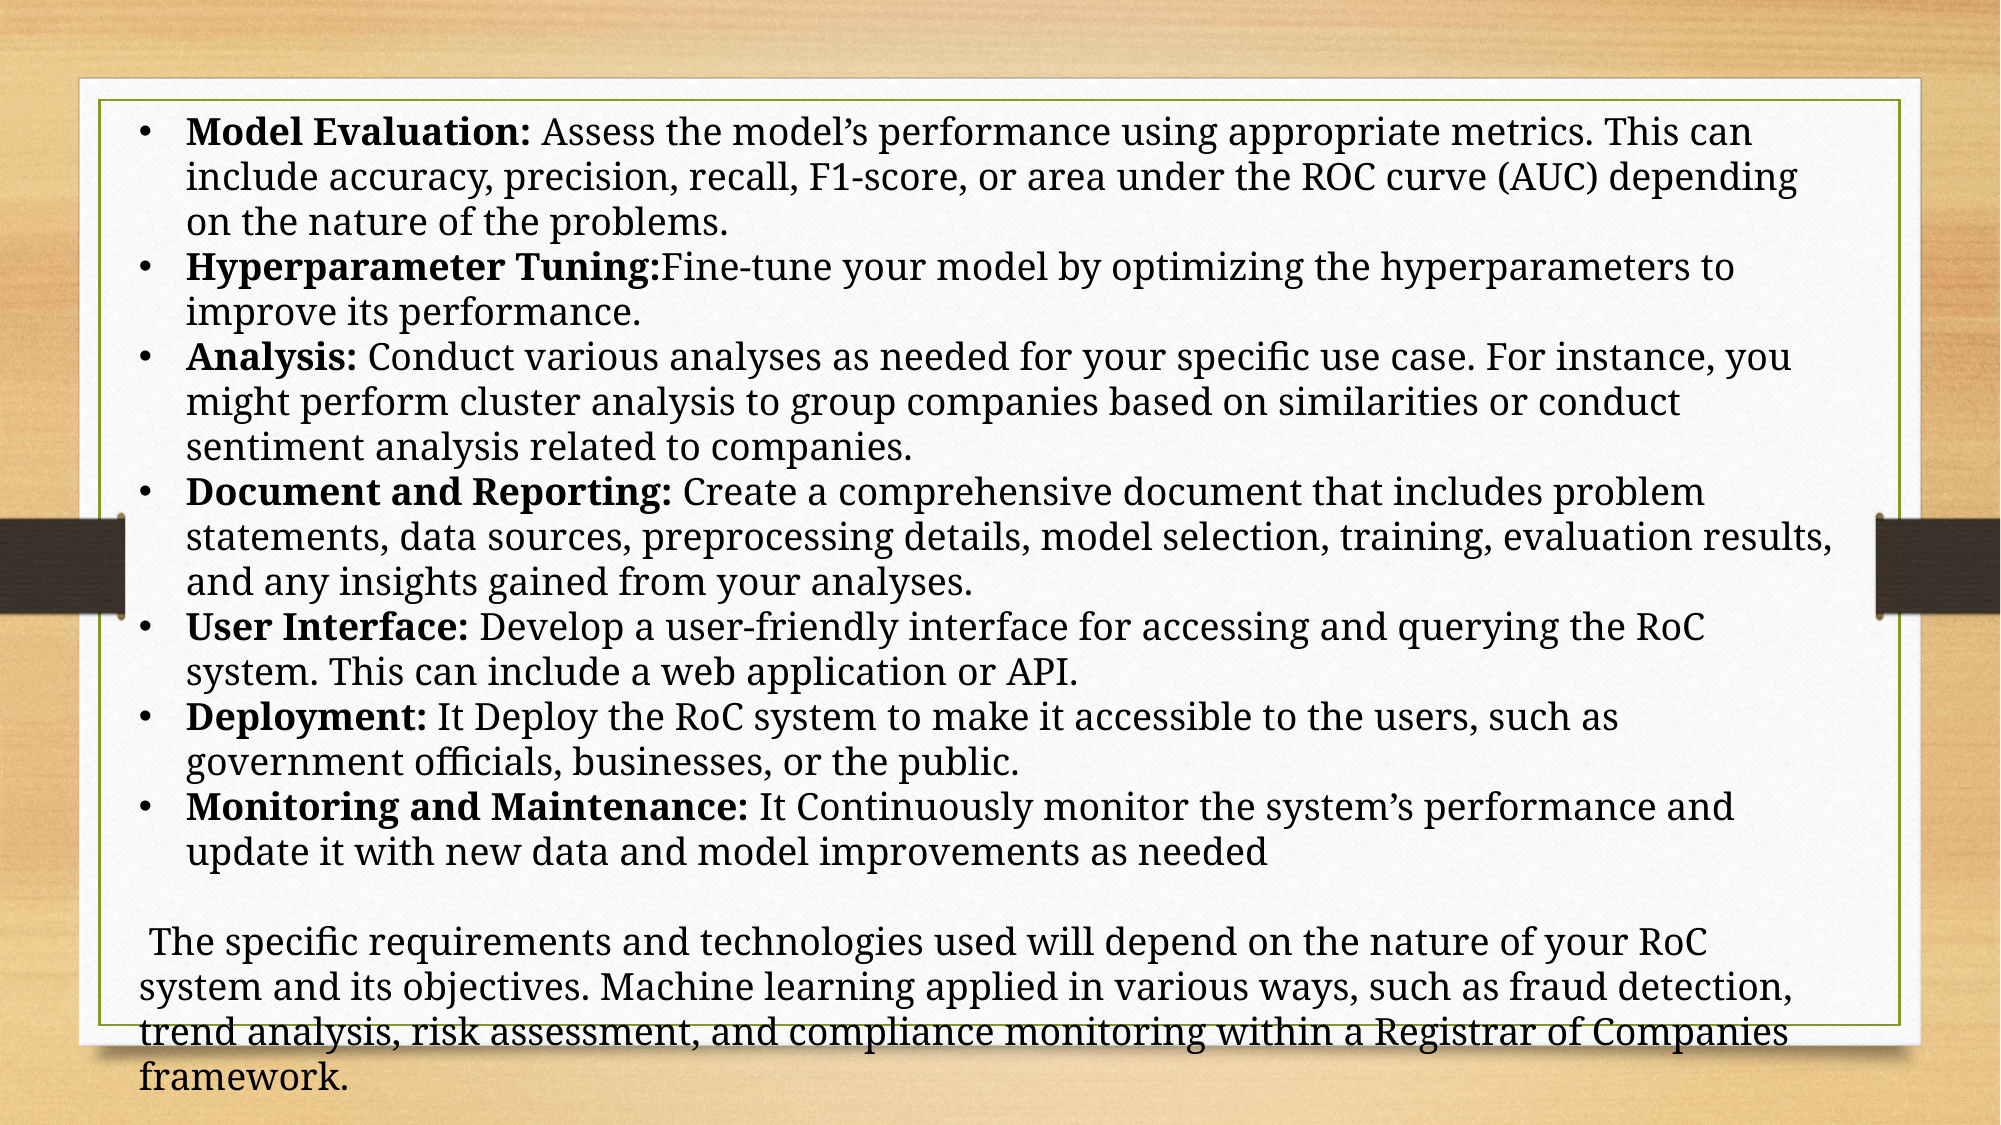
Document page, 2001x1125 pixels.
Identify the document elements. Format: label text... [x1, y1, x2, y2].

text_box Model Evaluation: Assess the model’s performance using appropriate metrics. This can include accuracy, precision, recall, F1-score, or area under the ROC curve (AUC) depending on the nature of the problems. Hyperparameter Tuning:Fine-tune your model by optimizing the hyperparameters to improve its performance. Analysis: Conduct various analyses as needed for your specific use case. For instance, you might perform cluster analysis to group companies based on similarities or conduct sentiment analysis related to companies. Document and Reporting: Create a comprehensive document that includes problem statements, data sources, preprocessing details, model selection, training, evaluation results, and any insights gained from your analyses. User Interface: Develop a user-friendly interface for accessing and querying the RoC system. This can include a web application or API. Deployment: It Deploy the RoC system to make it accessible to the users, such as government officials, businesses, or the public. Monitoring and Maintenance: It Continuously monitor the system’s performance and update it with new data and model improvements as needed The specific requirements and technologies used will depend on the nature of your RoC system and its objectives. Machine learning applied in various ways, such as fraud detection, trend analysis, risk assessment, and compliance monitoring within a Registrar of Companies framework. [124, 100, 1852, 1125]
picture [0, 0, 2001, 1125]
